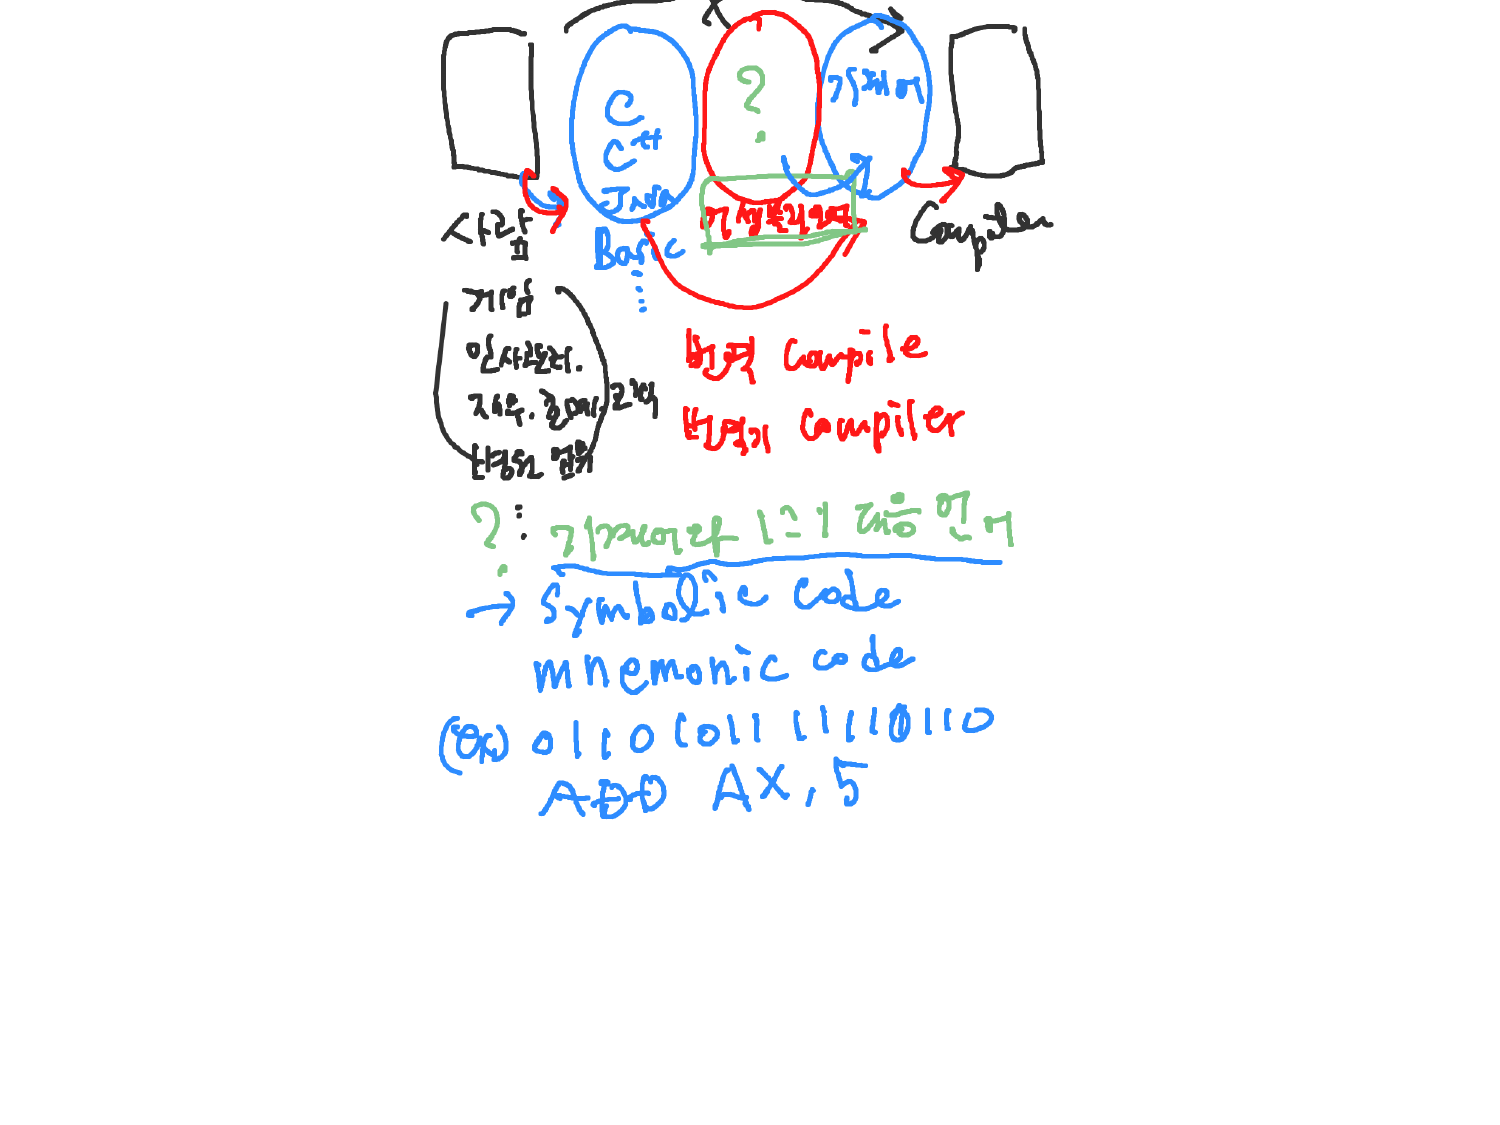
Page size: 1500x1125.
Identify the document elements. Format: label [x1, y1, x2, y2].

picture [421, 0, 1078, 1125]
